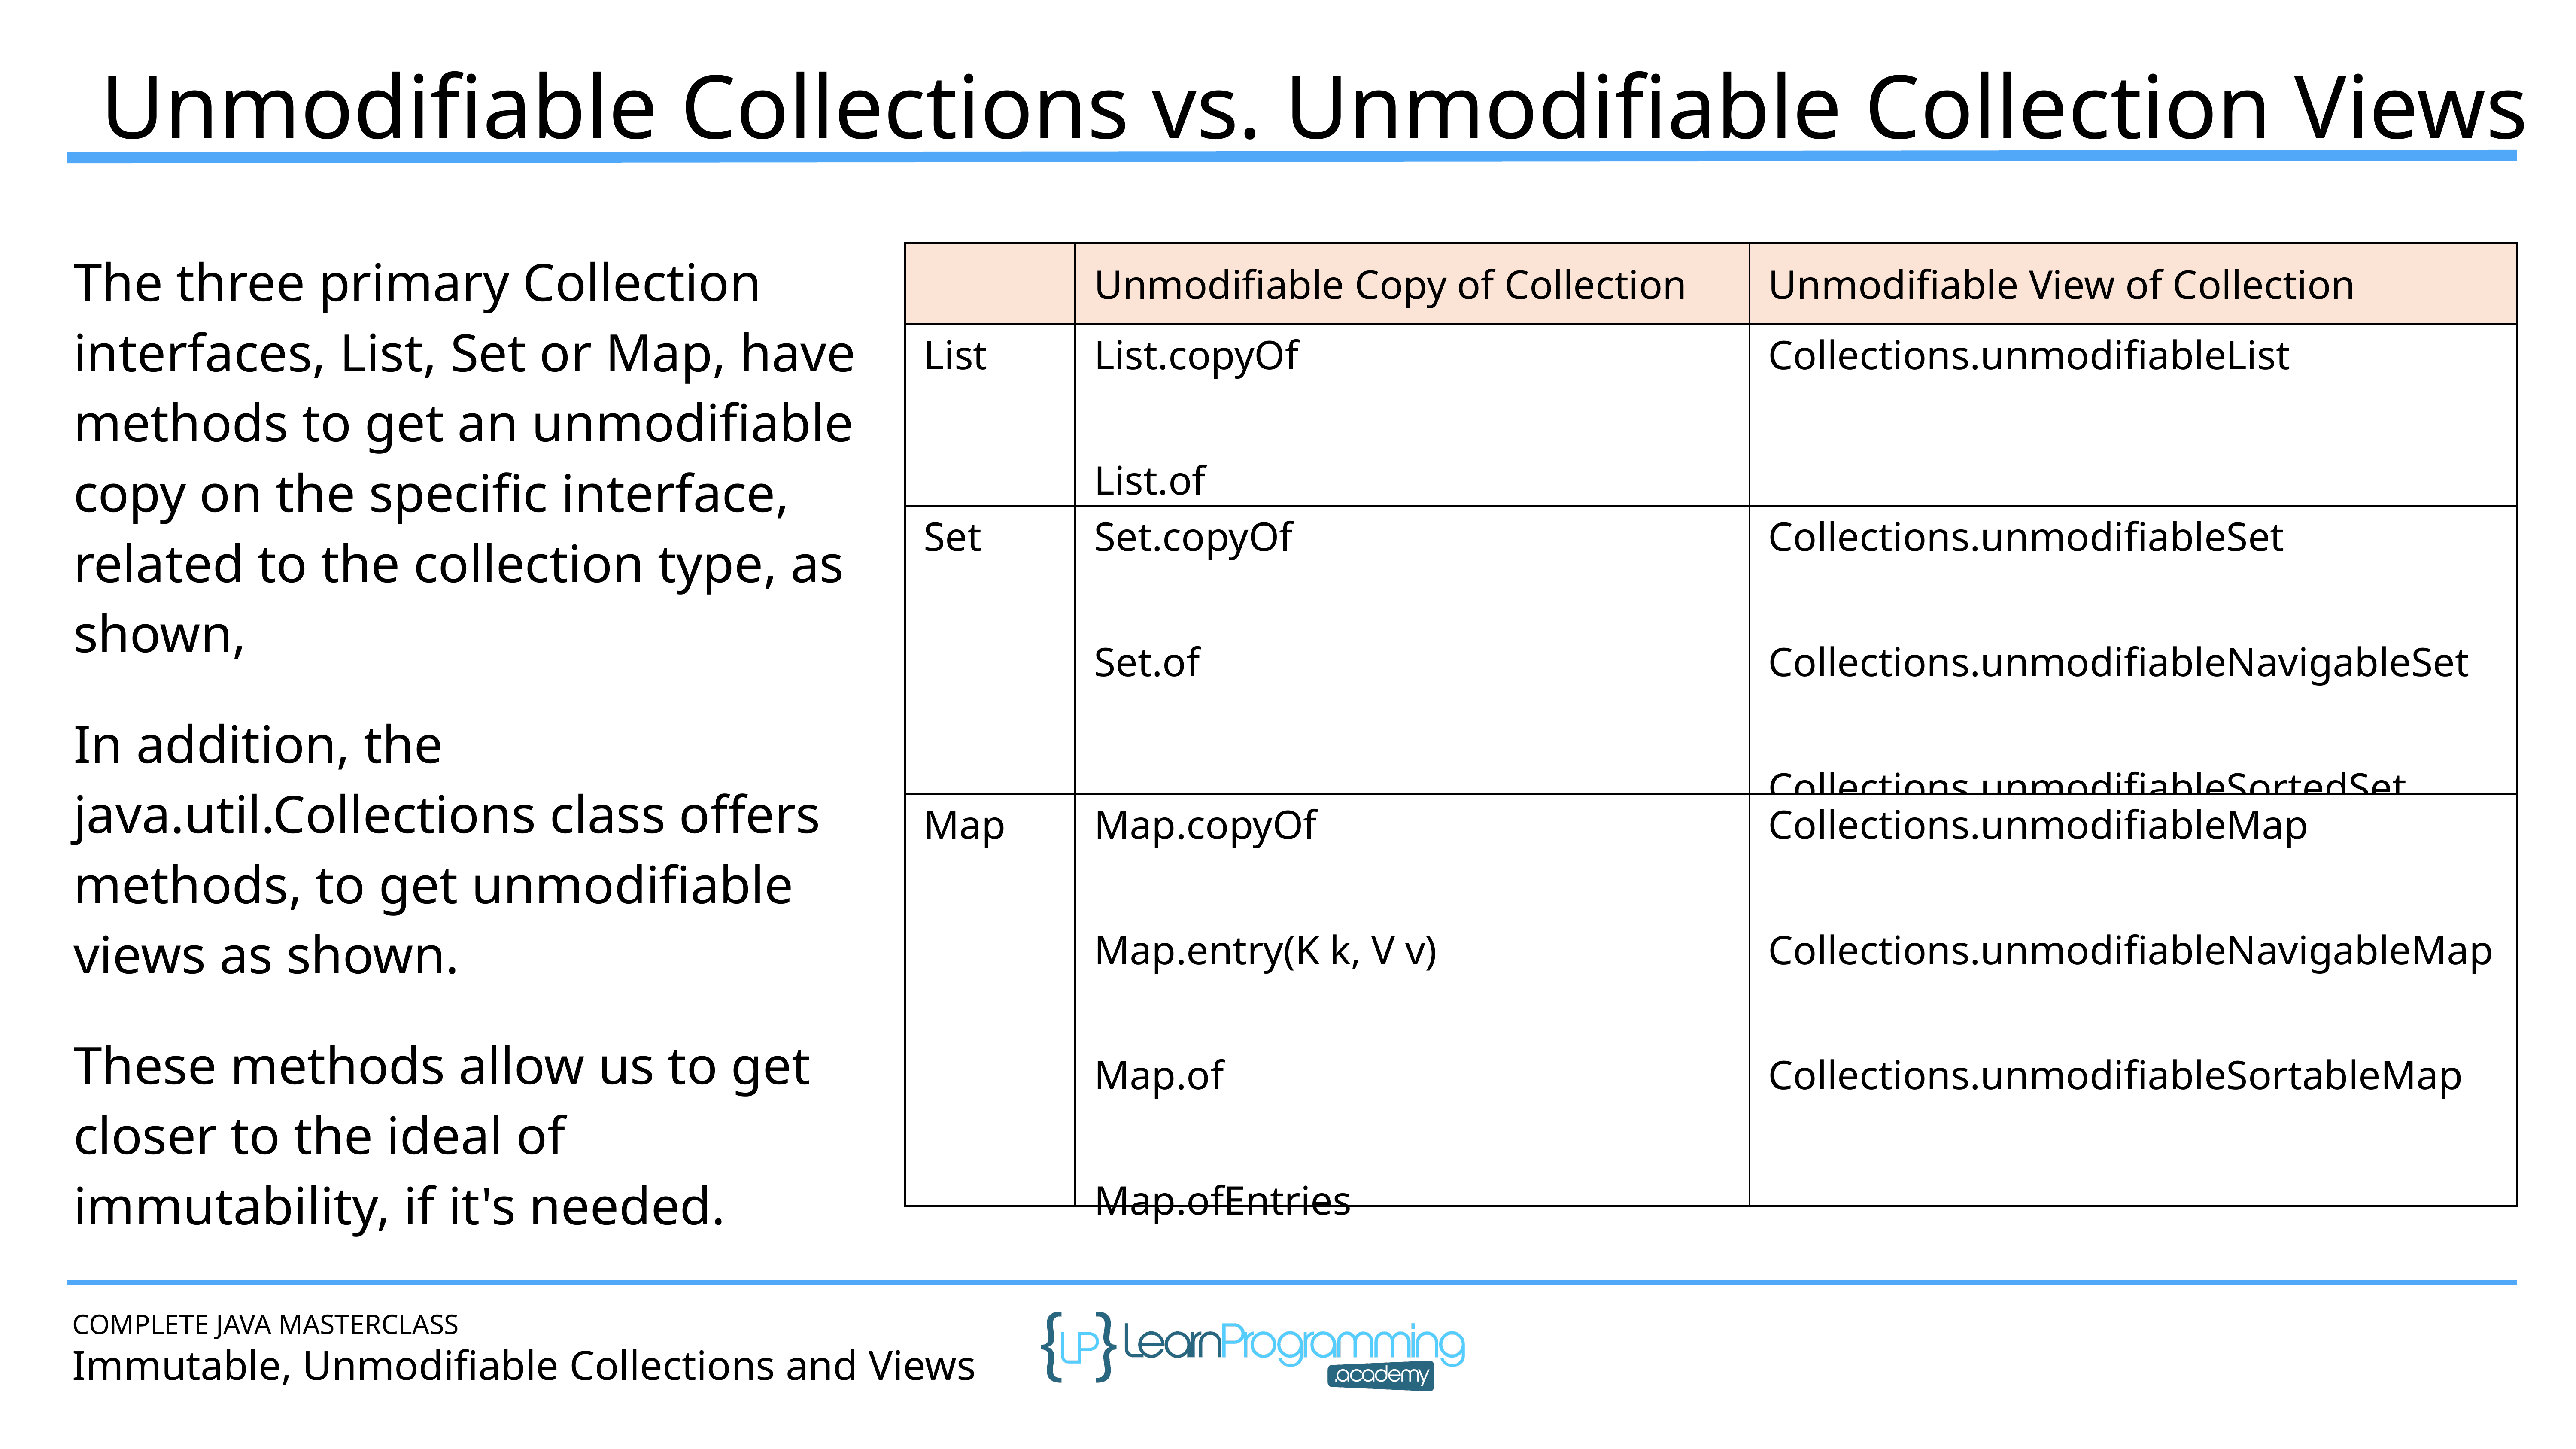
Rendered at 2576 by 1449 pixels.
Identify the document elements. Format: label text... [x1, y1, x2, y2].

table_header Unmodifiable View of Collection [1750, 244, 2516, 323]
text_box The three primary Collection interfaces, List, Set or Map, have methods to get an unmodifiable copy on the specific interface, related to the collection type, as shown, In addition, the java.util.Collections class offers methods, to get unmodifiable views as shown. These methods allow us to get closer to the ideal of immutability, if it's needed. [67, 243, 866, 1263]
table_cell Map [906, 795, 1074, 1205]
table_cell List.copyOf List.of [1076, 325, 1749, 505]
table_cell Map.copyOf Map.entry(K k, V v) Map.of Map.ofEntries [1076, 795, 1749, 1205]
table_header Unmodifiable Copy of Collection [1076, 244, 1749, 323]
text_box COMPLETE JAVA MASTERCLASS Immutable, Unmodifiable Collections and Views [67, 1302, 1030, 1394]
table_cell List [906, 325, 1074, 505]
table_cell Collections.unmodifiableMap Collections.unmodifiableNavigableMap Collections.unmodifiableSortableMap [1750, 795, 2516, 1205]
table_cell Collections.unmodifiableList [1750, 325, 2516, 505]
table_cell Collections.unmodifiableSet Collections.unmodifiableNavigableSet Collections.unmodifiableSortedSet [1750, 507, 2516, 793]
table_header [906, 244, 1074, 323]
table_cell Set.copyOf Set.of [1076, 507, 1749, 793]
table_cell Set [906, 507, 1074, 793]
picture [1032, 1302, 1477, 1400]
text_box Unmodifiable Collections vs. Unmodifiable Collection Views [95, 46, 2535, 162]
